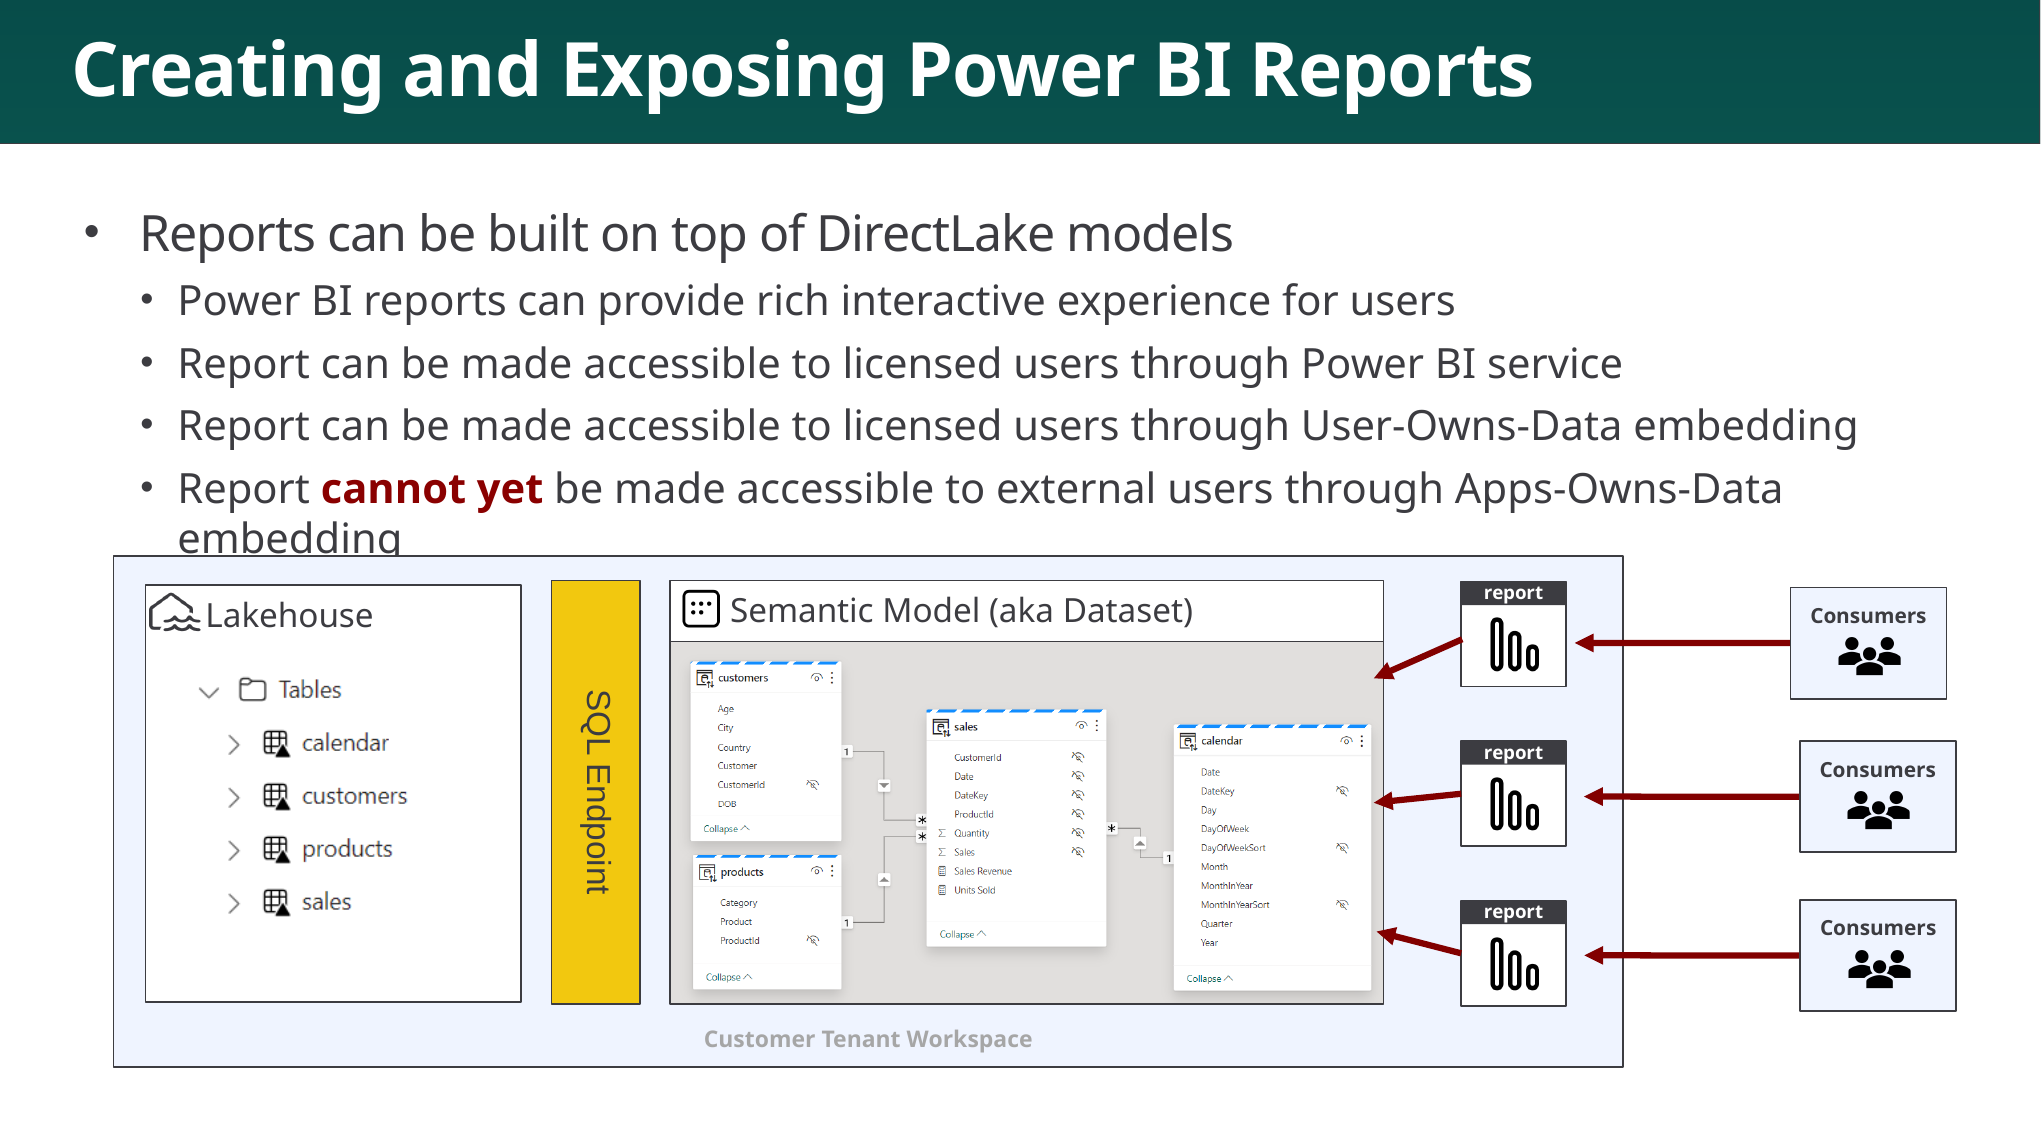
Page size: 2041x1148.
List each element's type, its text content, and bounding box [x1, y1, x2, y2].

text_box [1574, 587, 1947, 699]
text_box Semantic Model (aka Dataset) [669, 580, 1384, 640]
picture [145, 586, 204, 634]
picture [669, 640, 1384, 1005]
text_box Lakehouse [145, 584, 522, 1003]
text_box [1376, 900, 1567, 1007]
picture [677, 584, 725, 633]
text_box SQL Endpoint [551, 580, 641, 1005]
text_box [1583, 740, 1956, 853]
list Reports can be built on top of DirectLake models Power BI reports can provide rich interactive experience for users Report can be made accessible to licensed users through Power BI service Report can be made accessible to licensed users through User-Owns-Data embedding Report cannot yet be made accessible to external users through Apps-Owns-Data embedding [83, 201, 1988, 578]
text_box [1373, 740, 1567, 847]
title Creating and Exposing Power BI Reports [51, 31, 1988, 113]
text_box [1373, 581, 1567, 687]
text_box Customer Tenant Workspace [113, 555, 1624, 1068]
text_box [1584, 899, 1957, 1012]
picture [174, 657, 461, 928]
